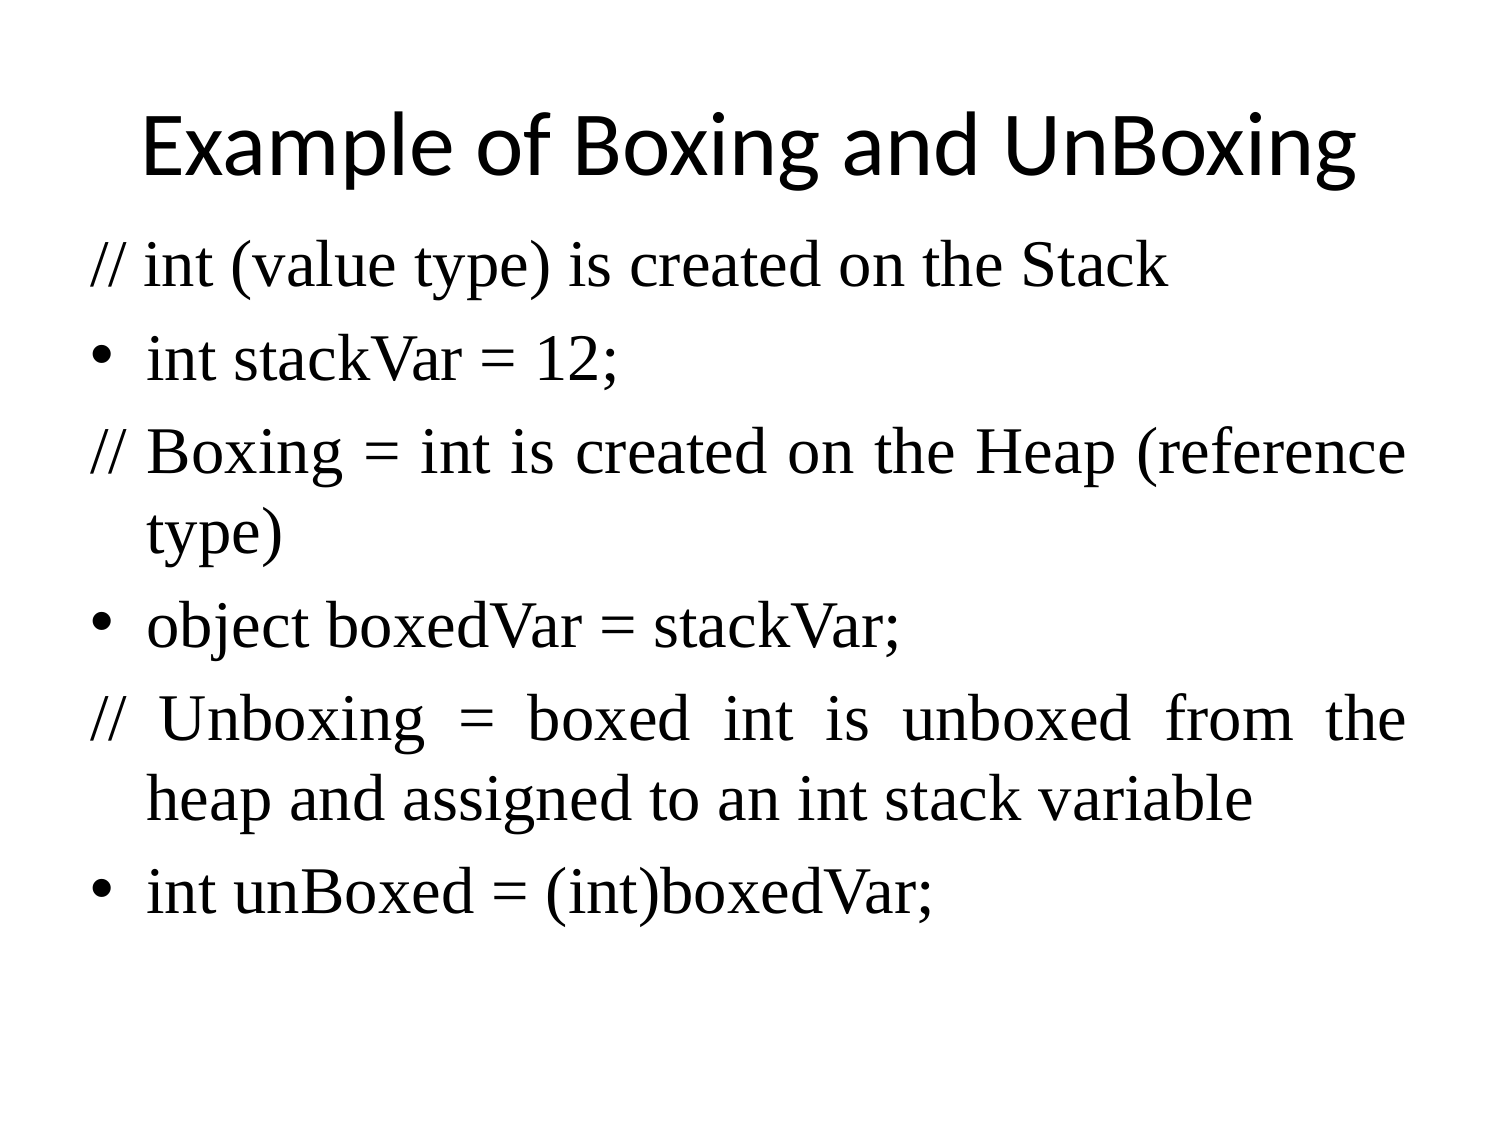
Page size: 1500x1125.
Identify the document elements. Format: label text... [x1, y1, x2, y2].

list // int (value type) is created on the Stack int stackVar = 12; // Boxing = int is created on the Heap (reference type) object boxedVar = stackVar; // Unboxing = boxed int is unboxed from the heap and assigned to an int stack variable int unBoxed = (int)boxedVar; [75, 212, 1425, 1125]
title Example of Boxing and UnBoxing [75, 45, 1425, 212]
